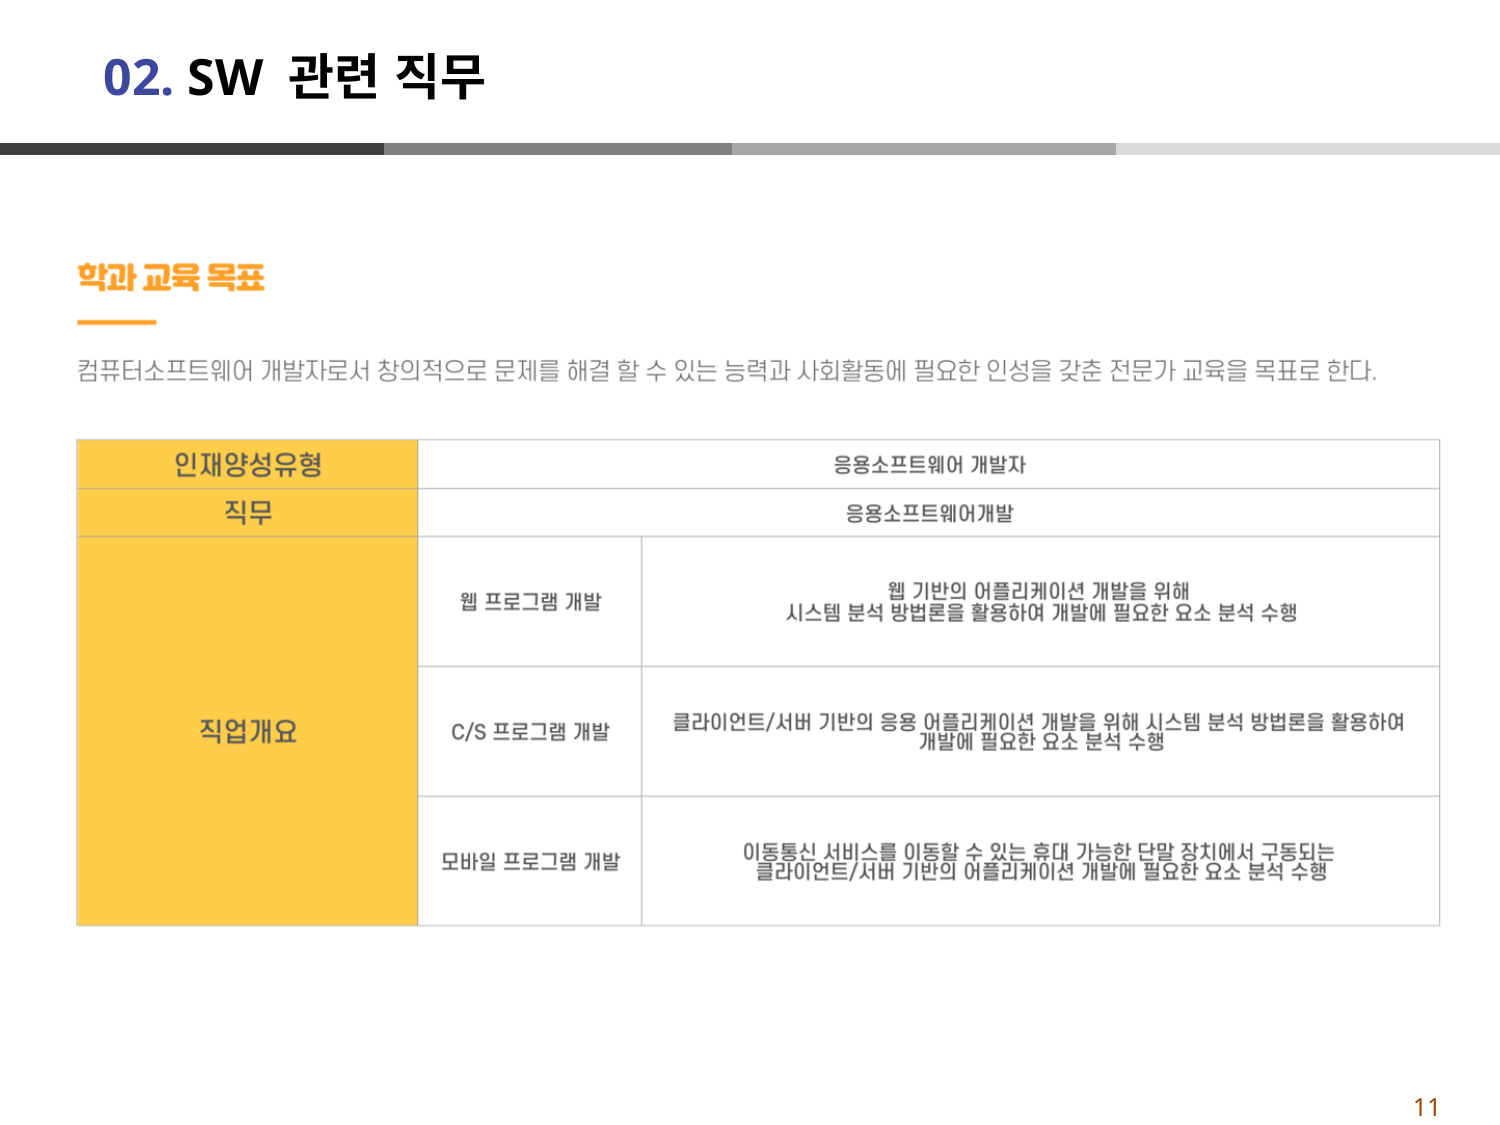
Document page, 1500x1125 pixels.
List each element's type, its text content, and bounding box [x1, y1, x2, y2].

picture [64, 231, 1462, 941]
title 02. SW 관련 직무 [88, 30, 1400, 121]
